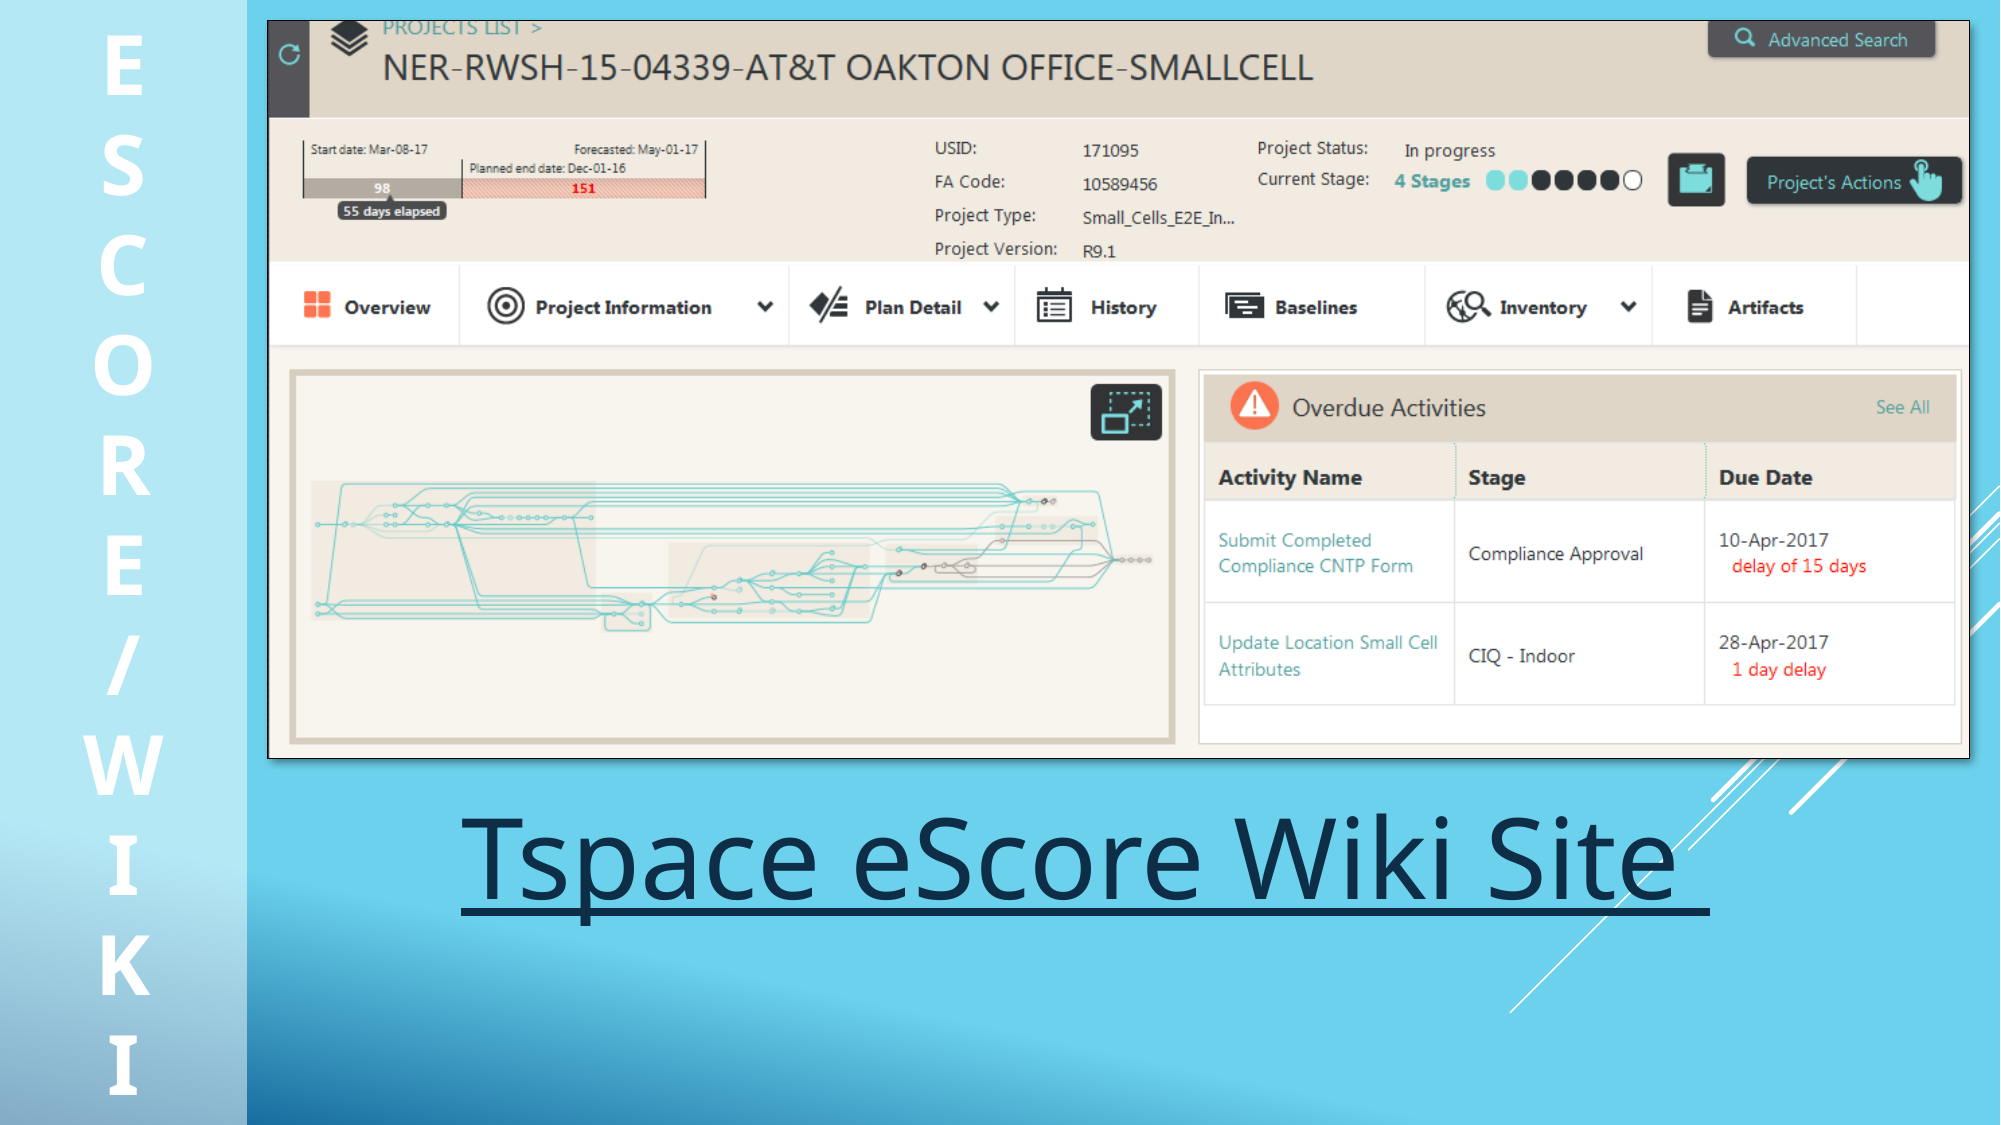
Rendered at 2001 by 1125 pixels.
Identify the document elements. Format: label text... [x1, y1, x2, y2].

text_box Tspace eScore Wiki Site [446, 779, 1748, 948]
picture [267, 20, 1969, 759]
text_box E S C O R E / W I K i [0, 0, 247, 1125]
